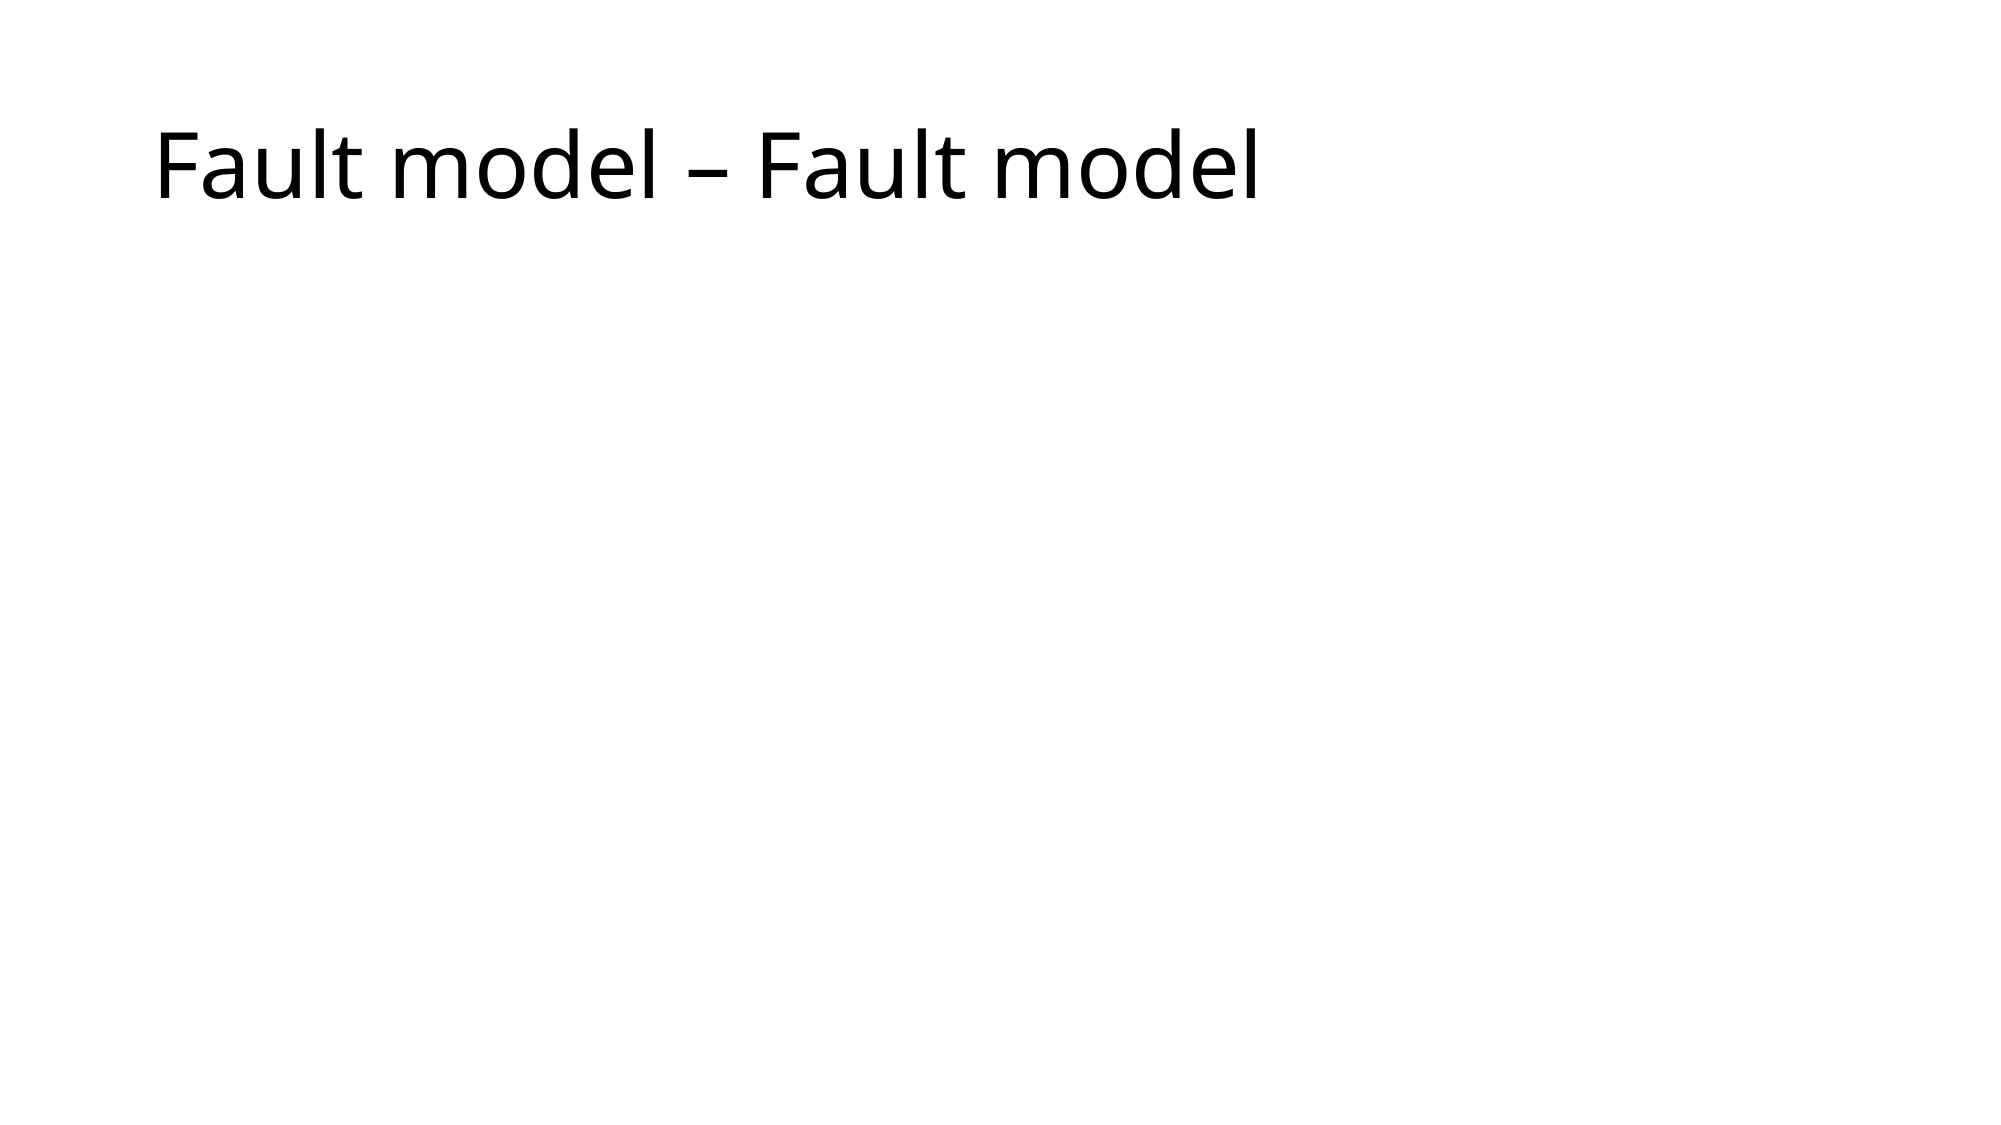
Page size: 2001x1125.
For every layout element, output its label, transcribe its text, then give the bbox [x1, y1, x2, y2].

title Fault model – Fault model [137, 59, 1863, 278]
